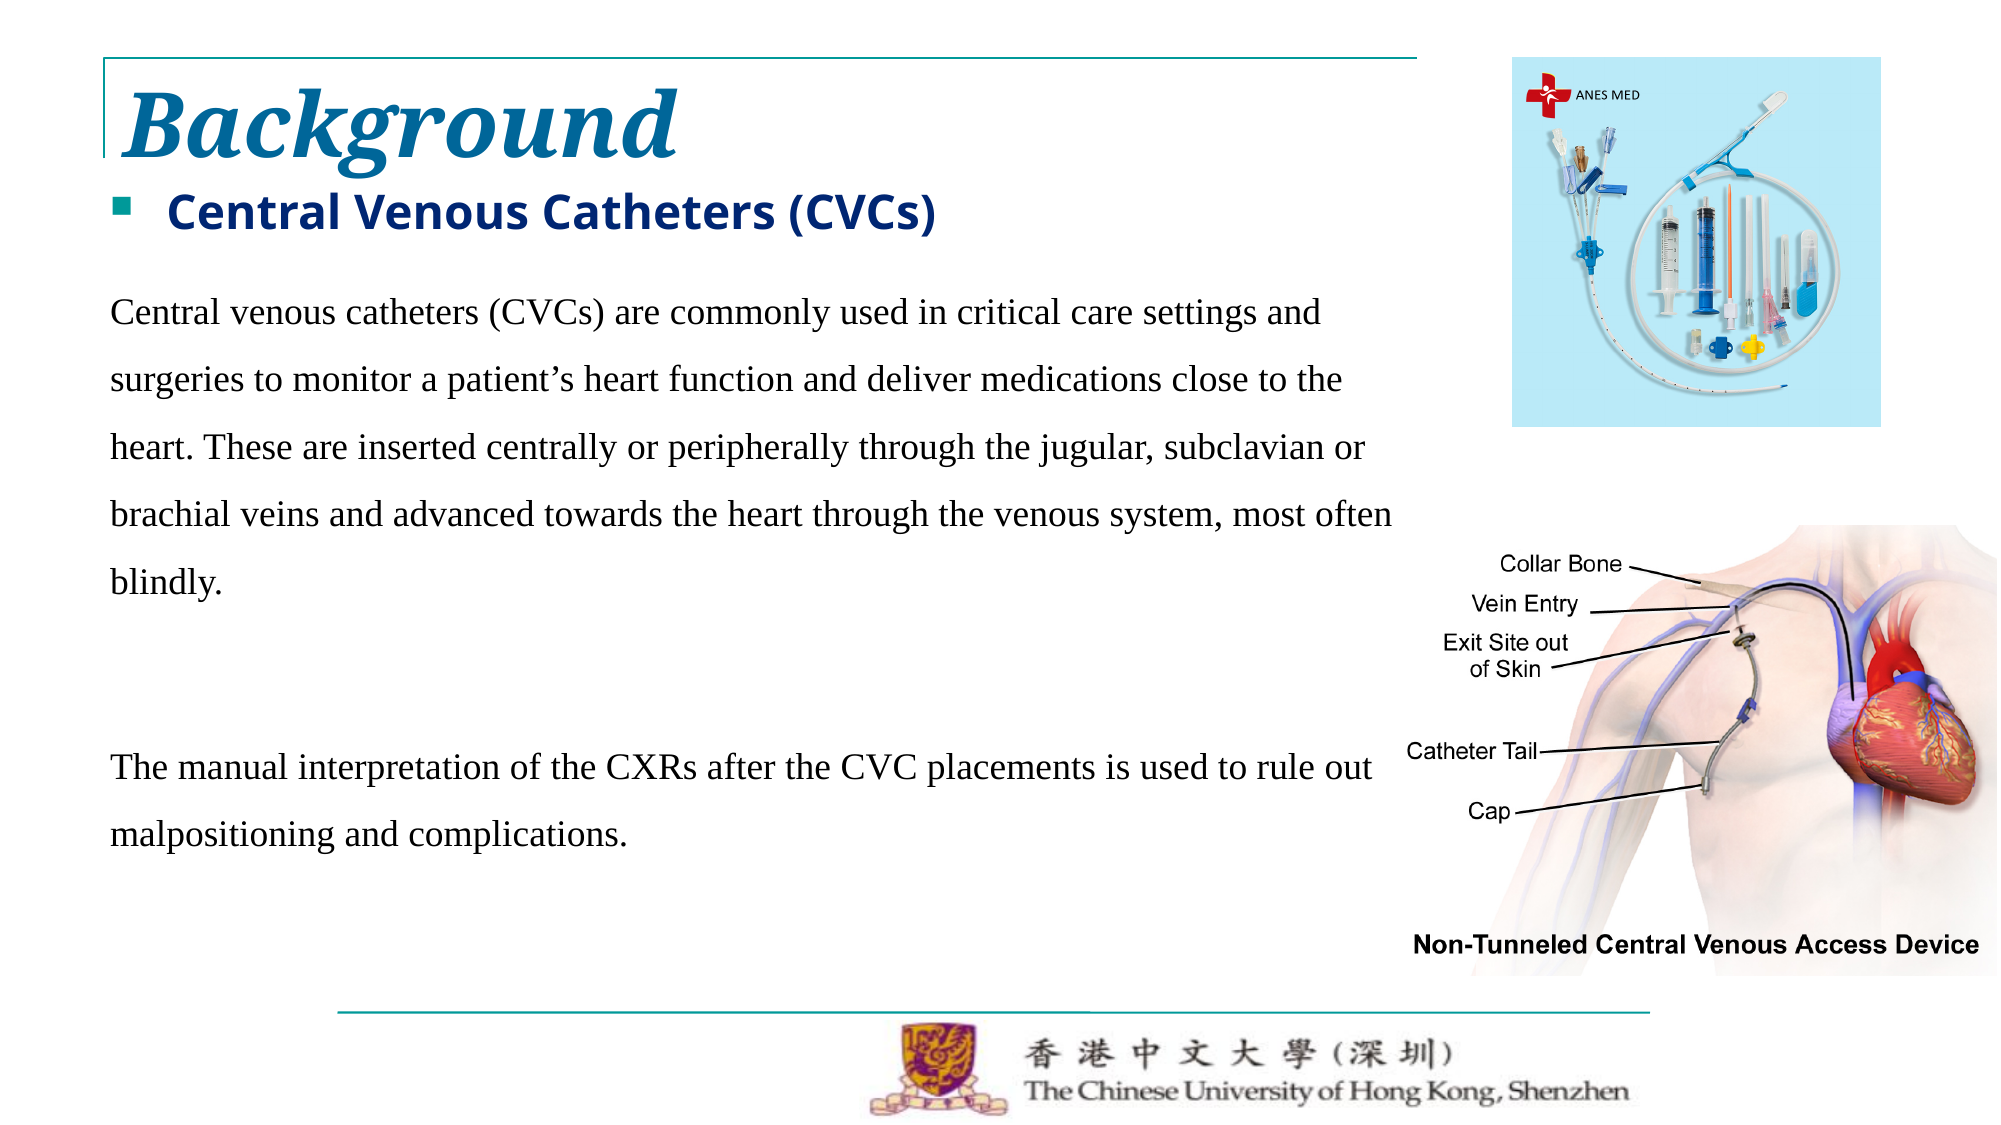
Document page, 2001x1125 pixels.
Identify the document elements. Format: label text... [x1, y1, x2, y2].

picture [859, 1020, 1640, 1123]
picture [1511, 57, 1881, 427]
picture [1396, 525, 1997, 976]
text_box Central Venous Catheters (CVCs) Central venous catheters (CVCs) are commonly used in critical care settings and surgeries to monitor a patient’s heart function and deliver medications close to the heart. These are inserted centrally or peripherally through the jugular, subclavian or brachial veins and advanced towards the heart through the venous system, most often blindly. The manual interpretation of the CXRs after the CVC placements is used to rule out malpositioning and complications. [102, 174, 1418, 951]
title Background [115, 59, 1405, 174]
